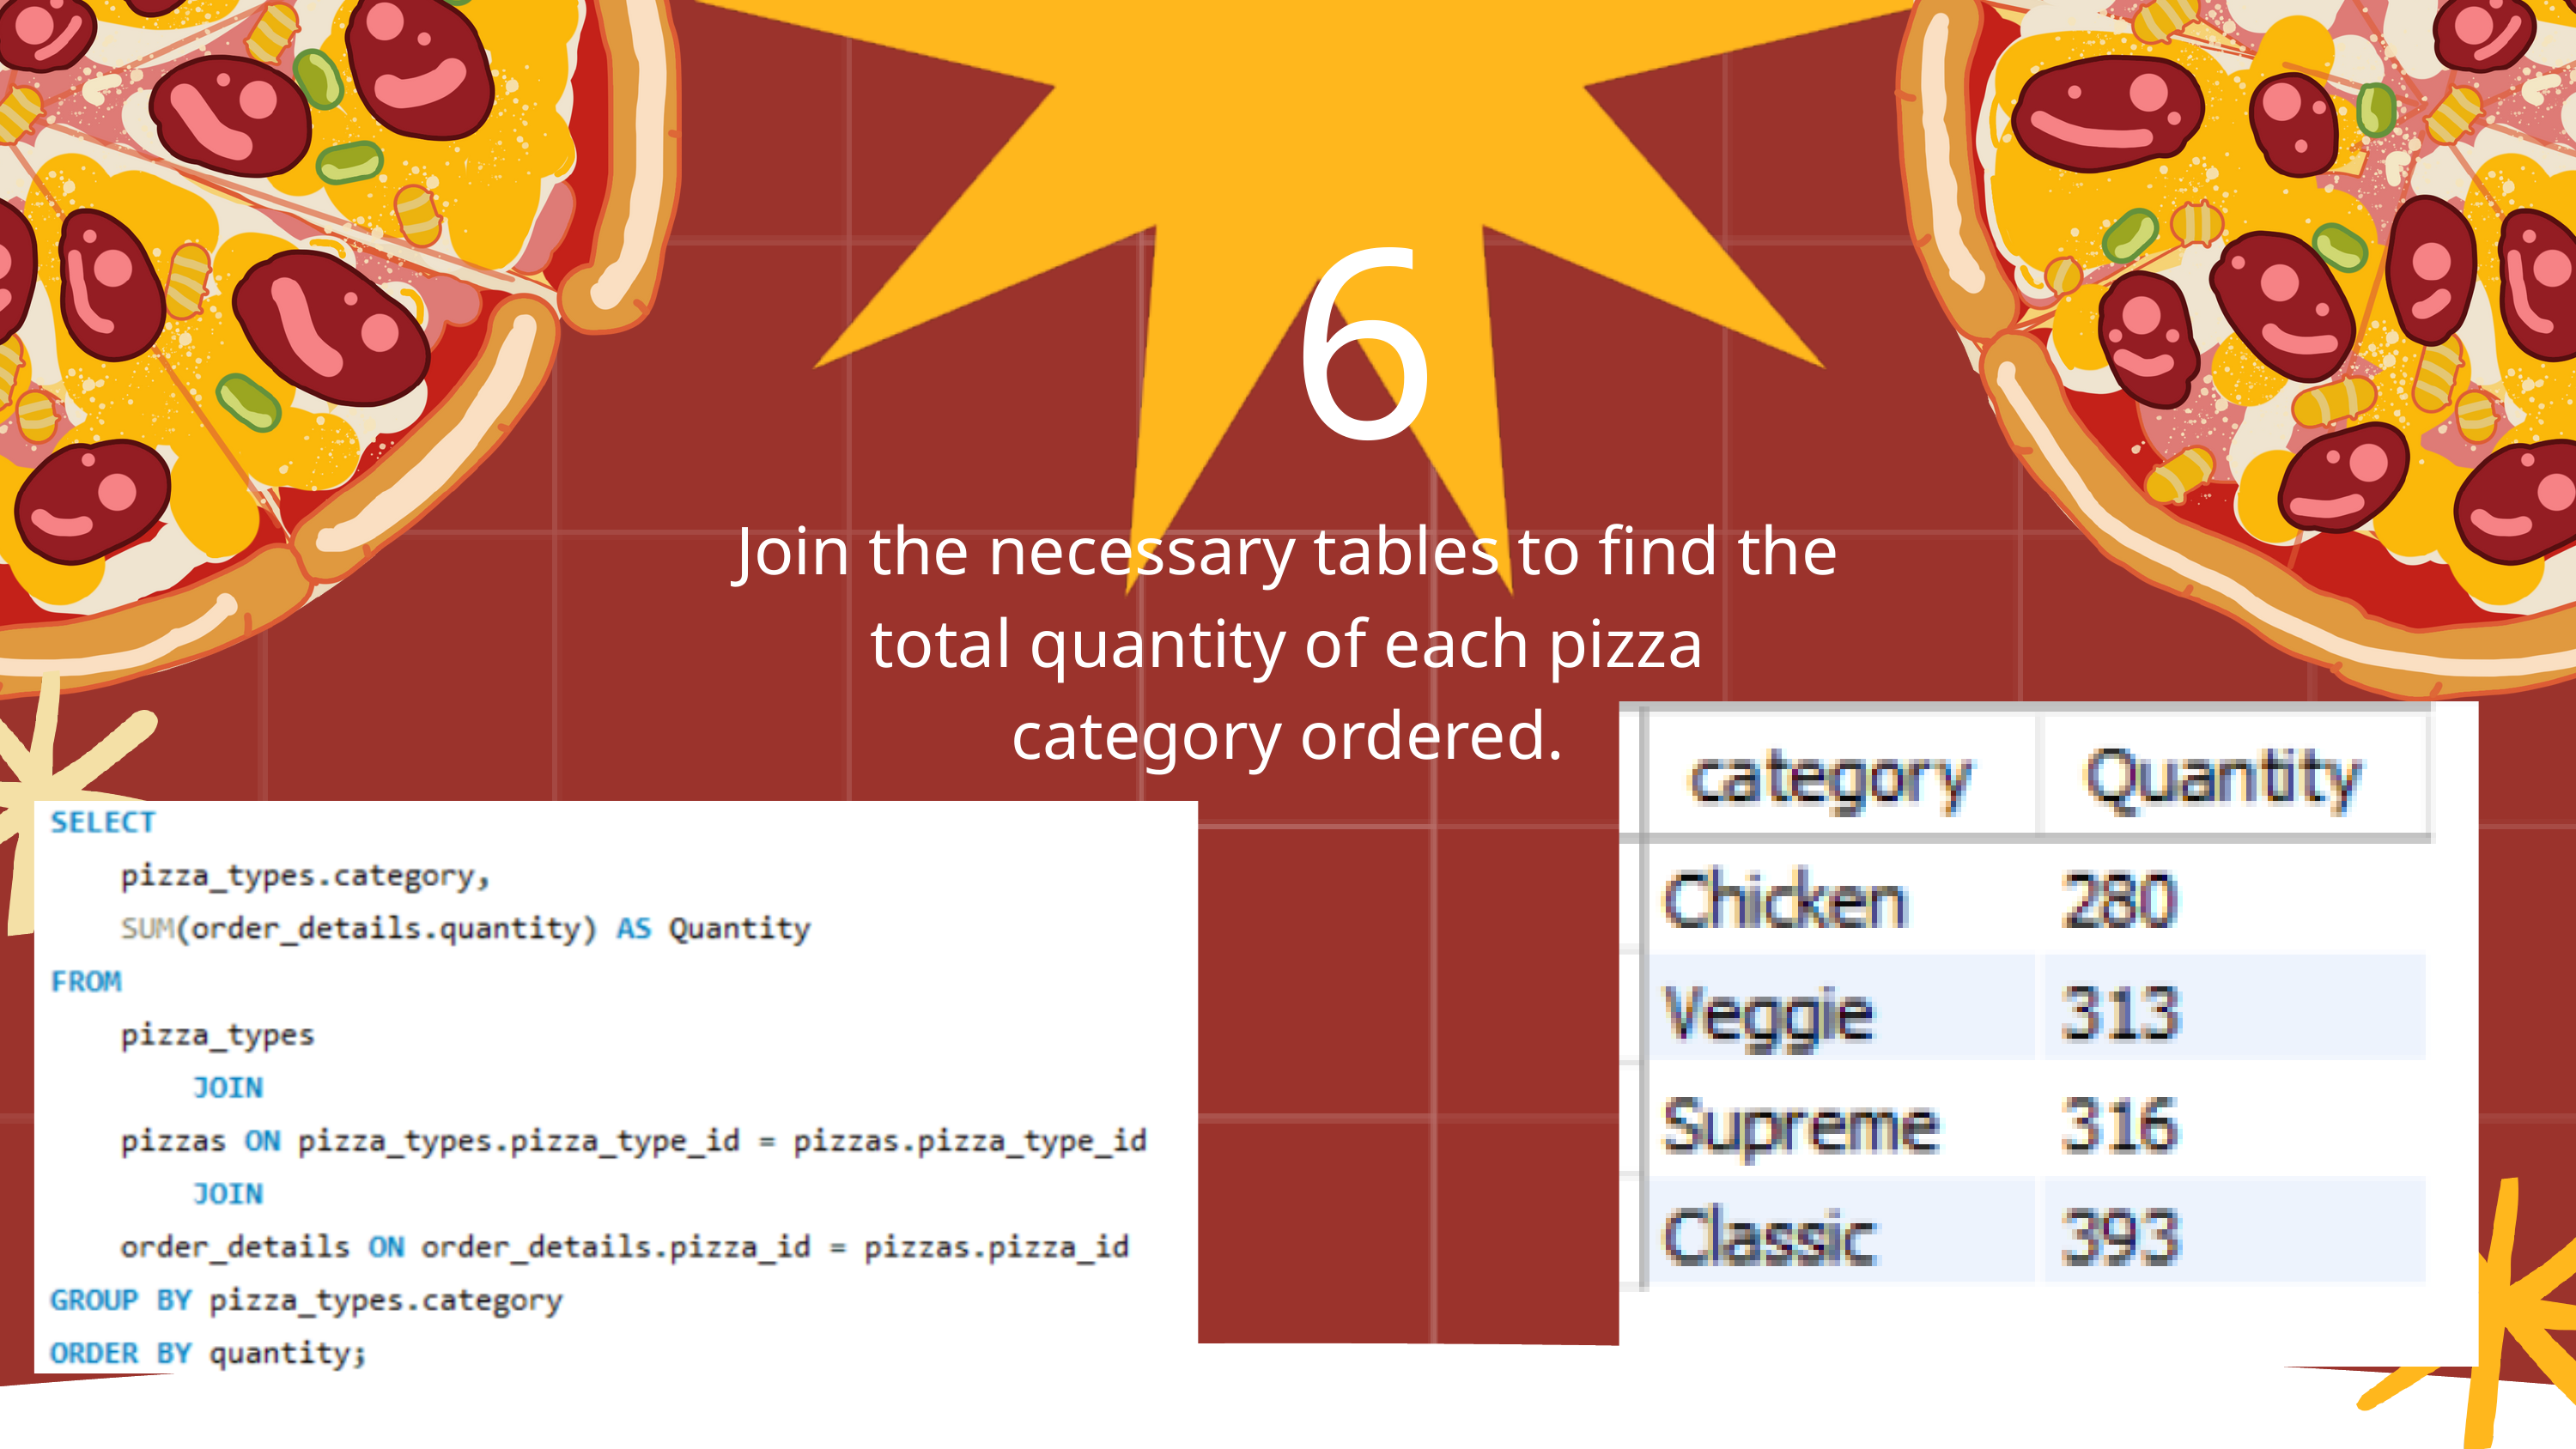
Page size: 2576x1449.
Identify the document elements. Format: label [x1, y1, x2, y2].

text_box [0, 0, 2576, 1340]
text_box [0, 1343, 2576, 1449]
